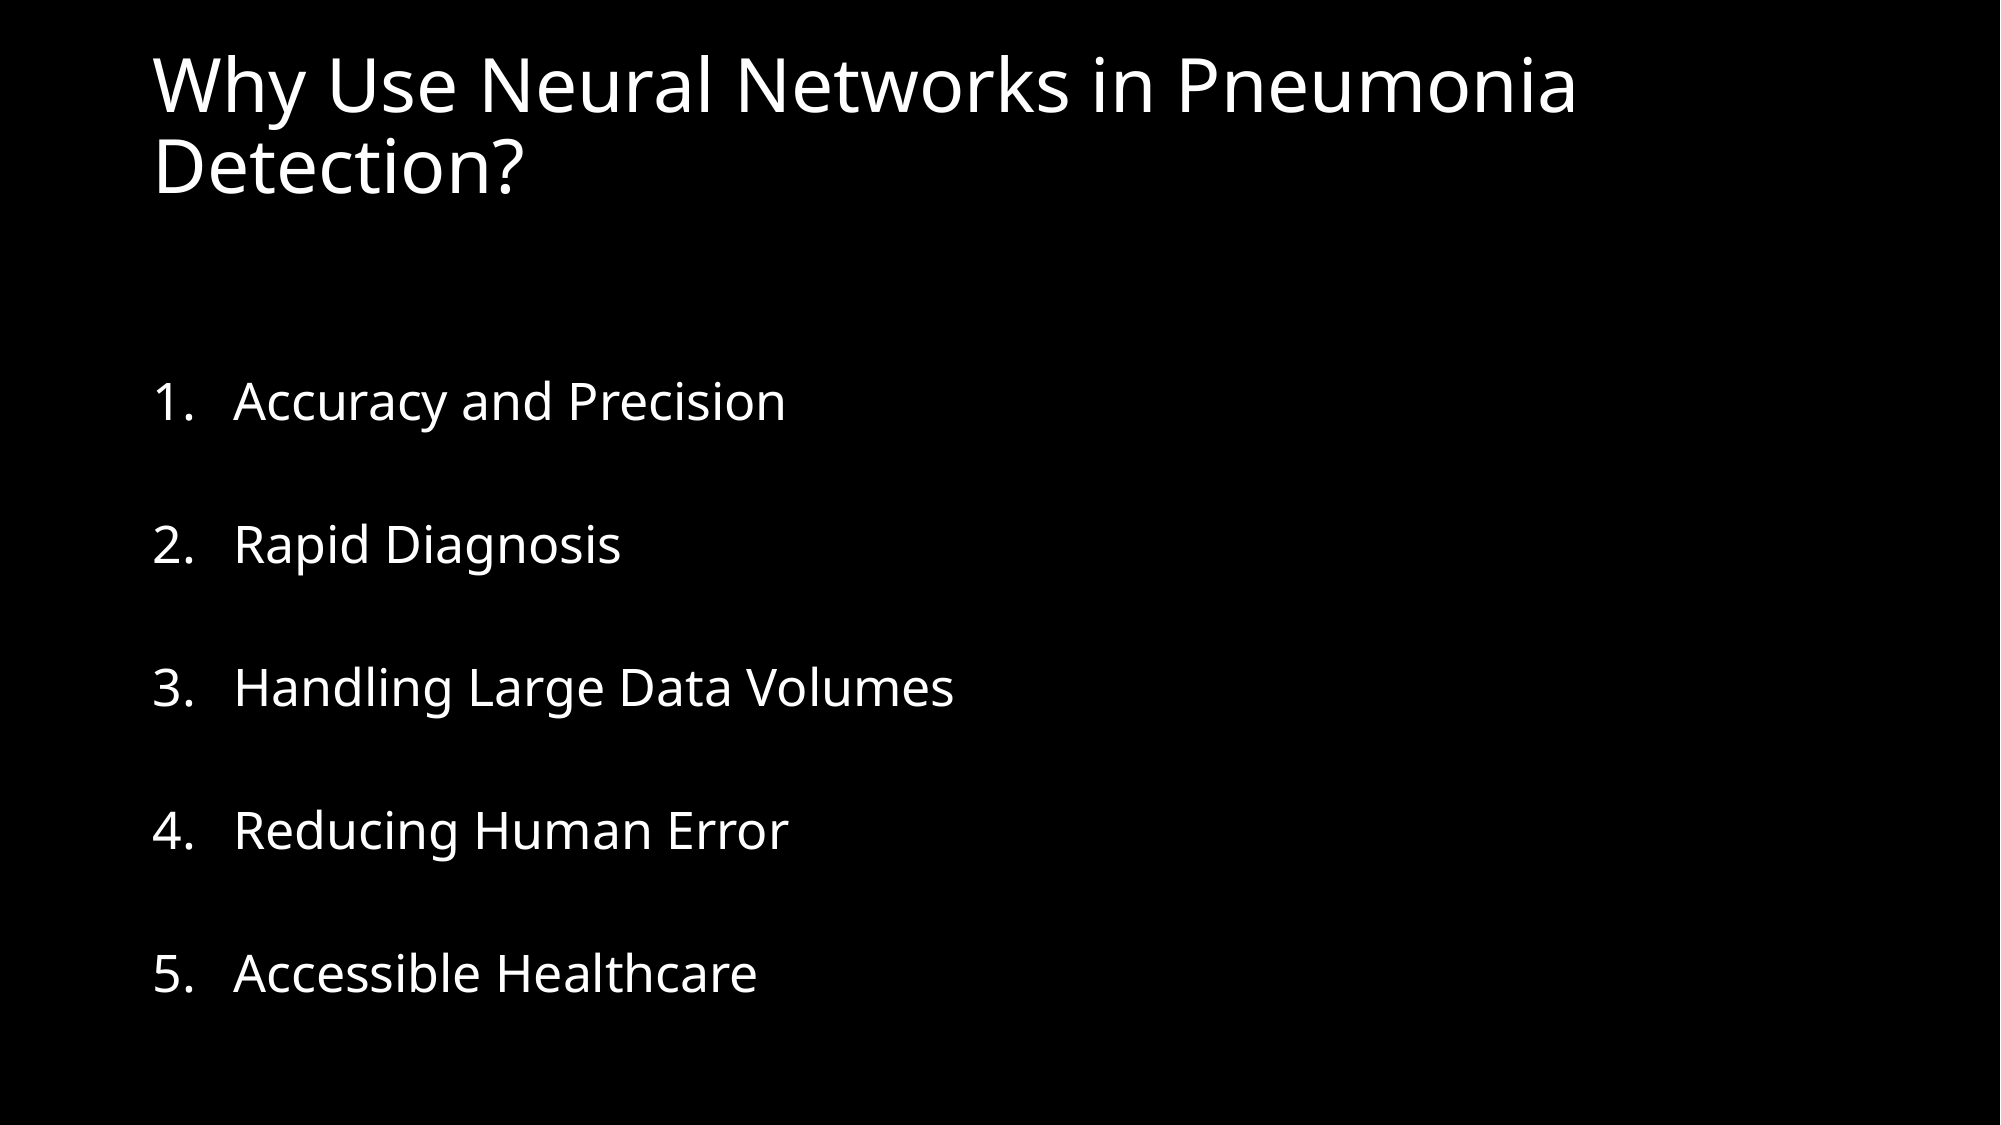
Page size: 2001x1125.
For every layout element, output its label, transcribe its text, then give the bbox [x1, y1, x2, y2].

title Why Use Neural Networks in Pneumonia Detection? [137, 59, 1863, 199]
list Accuracy and Precision Rapid Diagnosis Handling Large Data Volumes Reducing Human Error Accessible Healthcare [137, 299, 1863, 1014]
